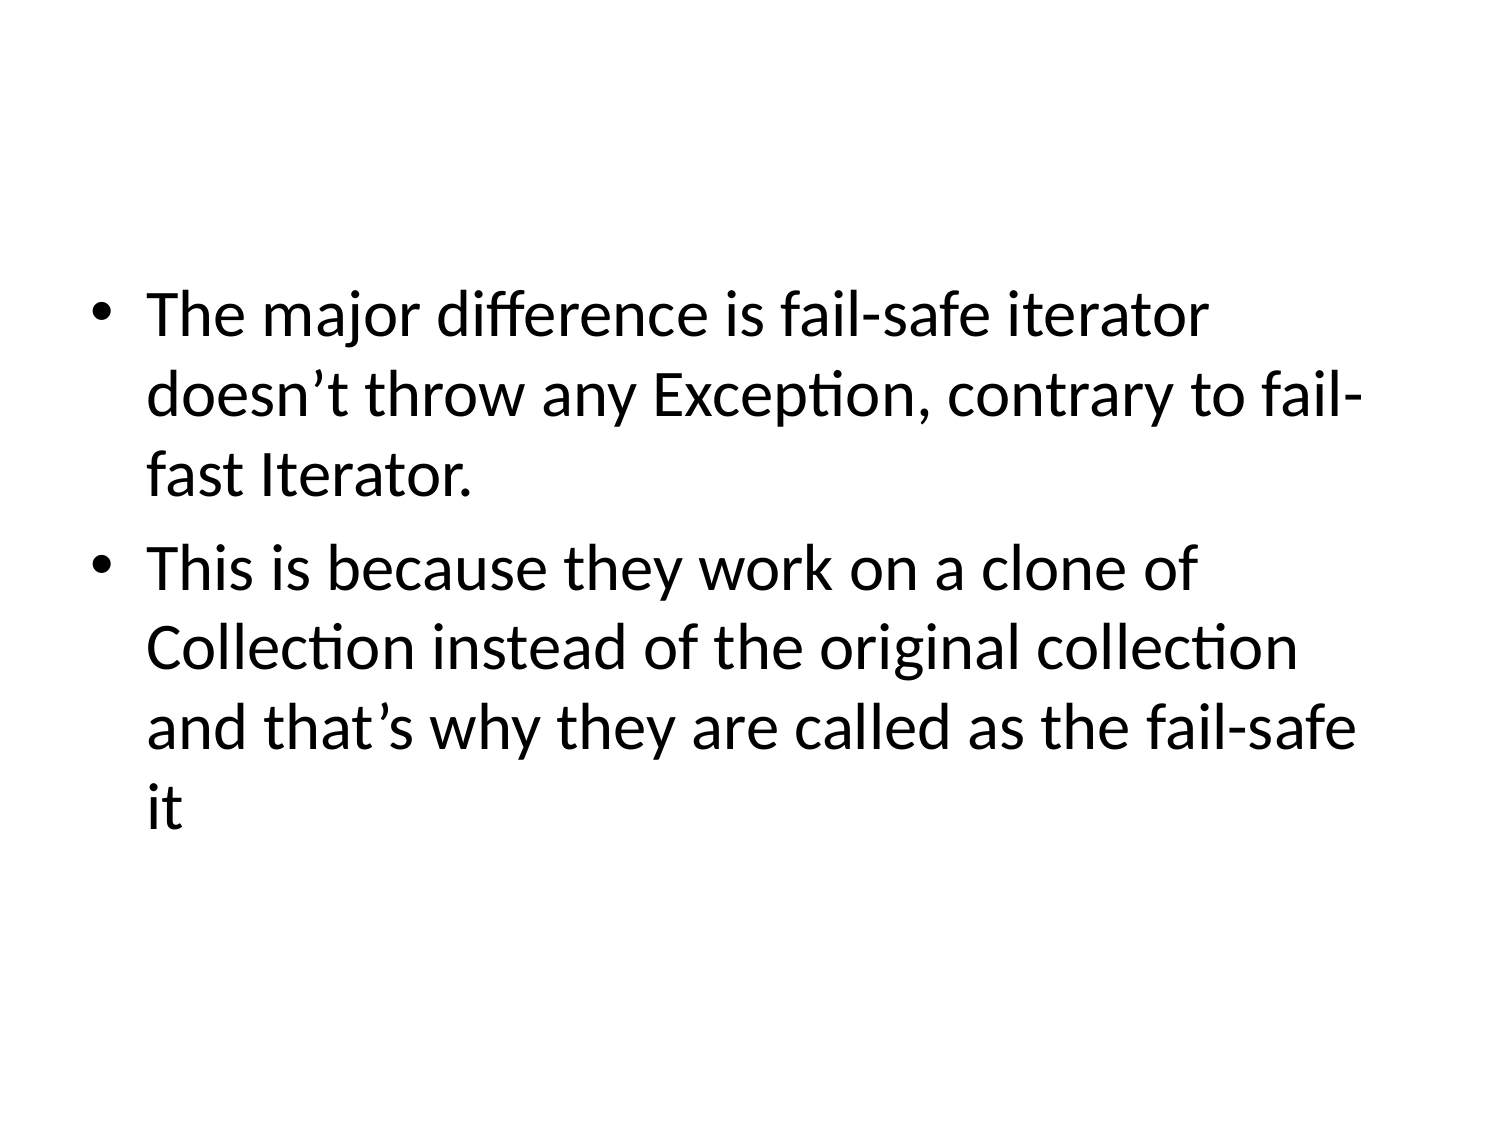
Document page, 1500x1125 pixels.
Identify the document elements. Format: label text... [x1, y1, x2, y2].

list The major difference is fail-safe iterator doesn’t throw any Exception, contrary to fail-fast Iterator. This is because they work on a clone of Collection instead of the original collection and that’s why they are called as the fail-safe it [75, 262, 1425, 1005]
